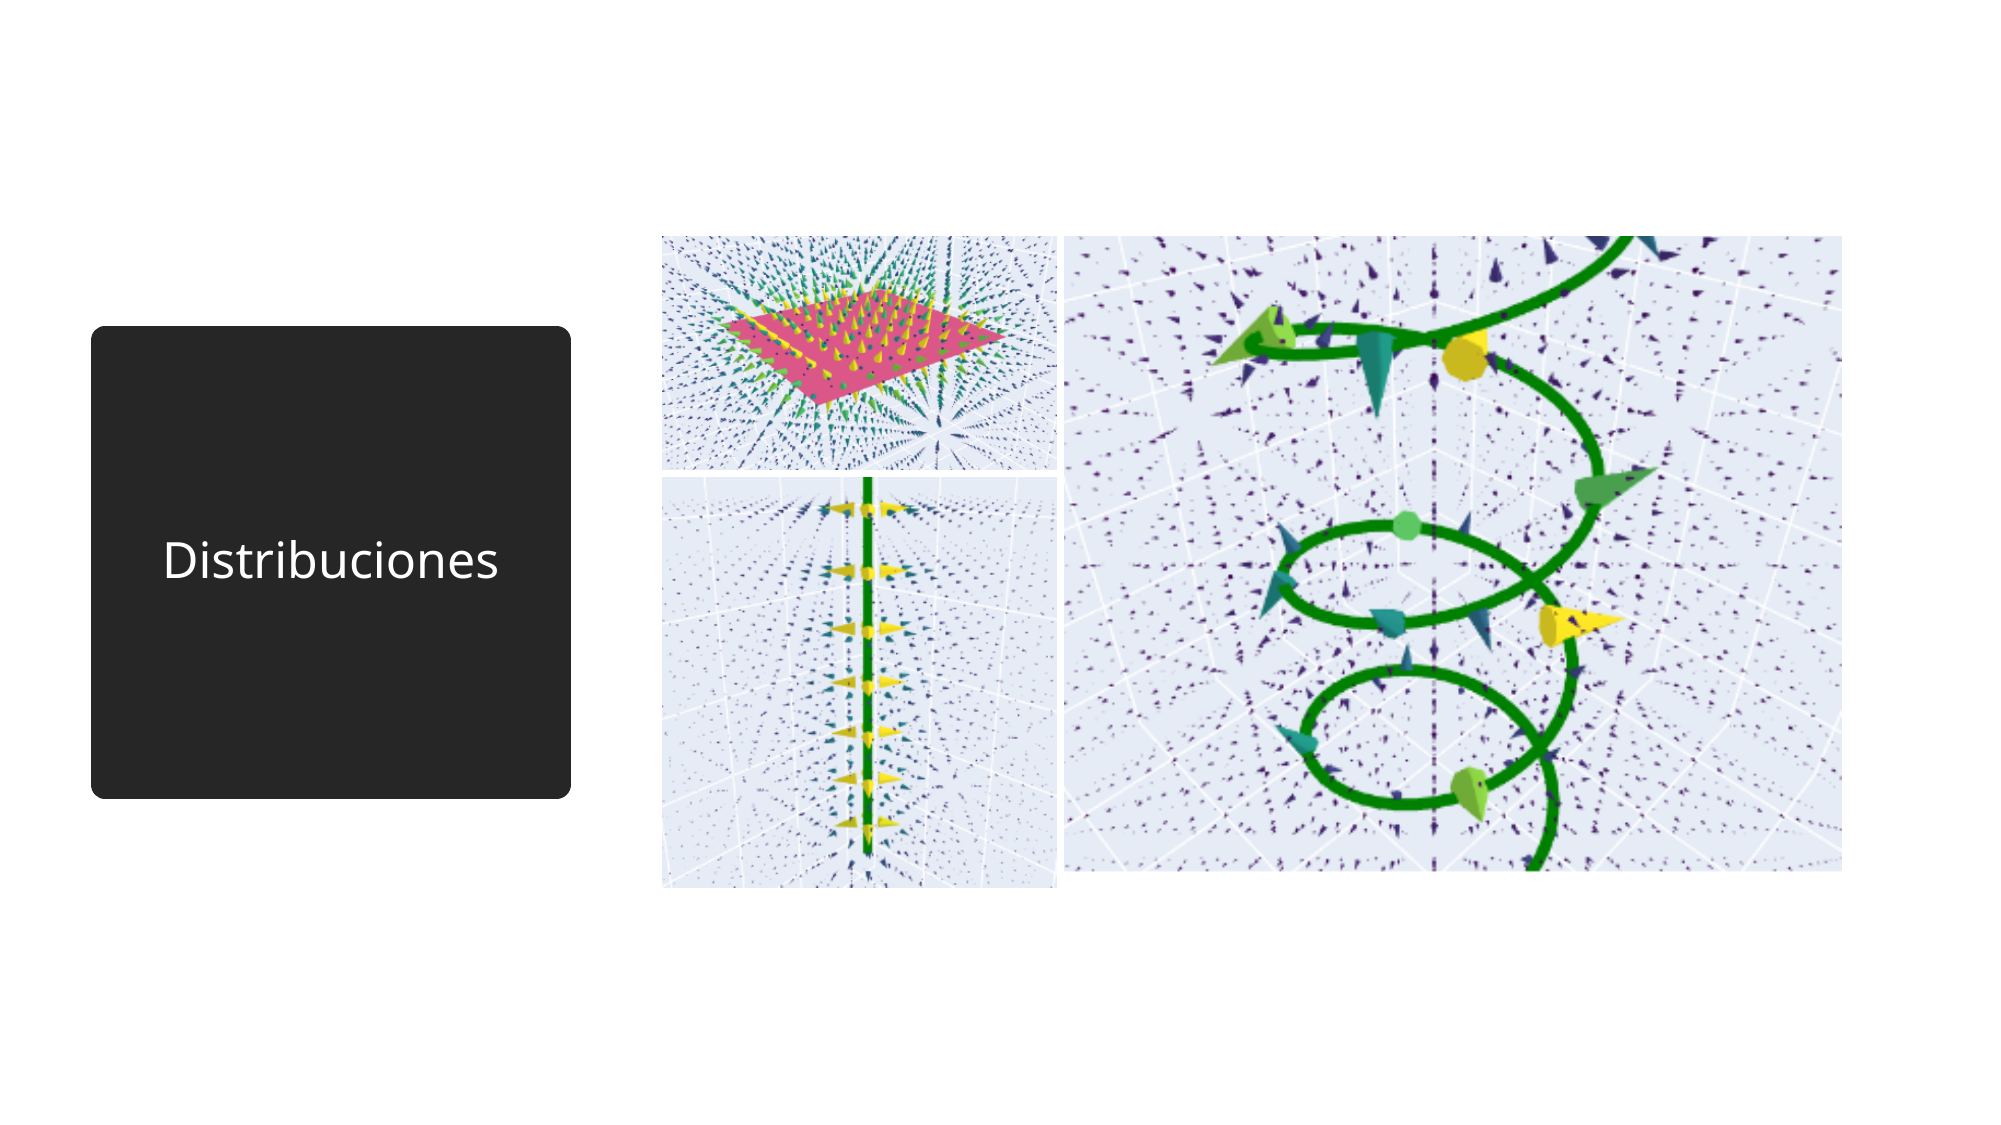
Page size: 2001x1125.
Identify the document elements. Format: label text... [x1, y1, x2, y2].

title Distribuciones [105, 340, 557, 785]
picture [1064, 236, 1842, 888]
picture [662, 236, 1057, 470]
picture [662, 477, 1057, 888]
